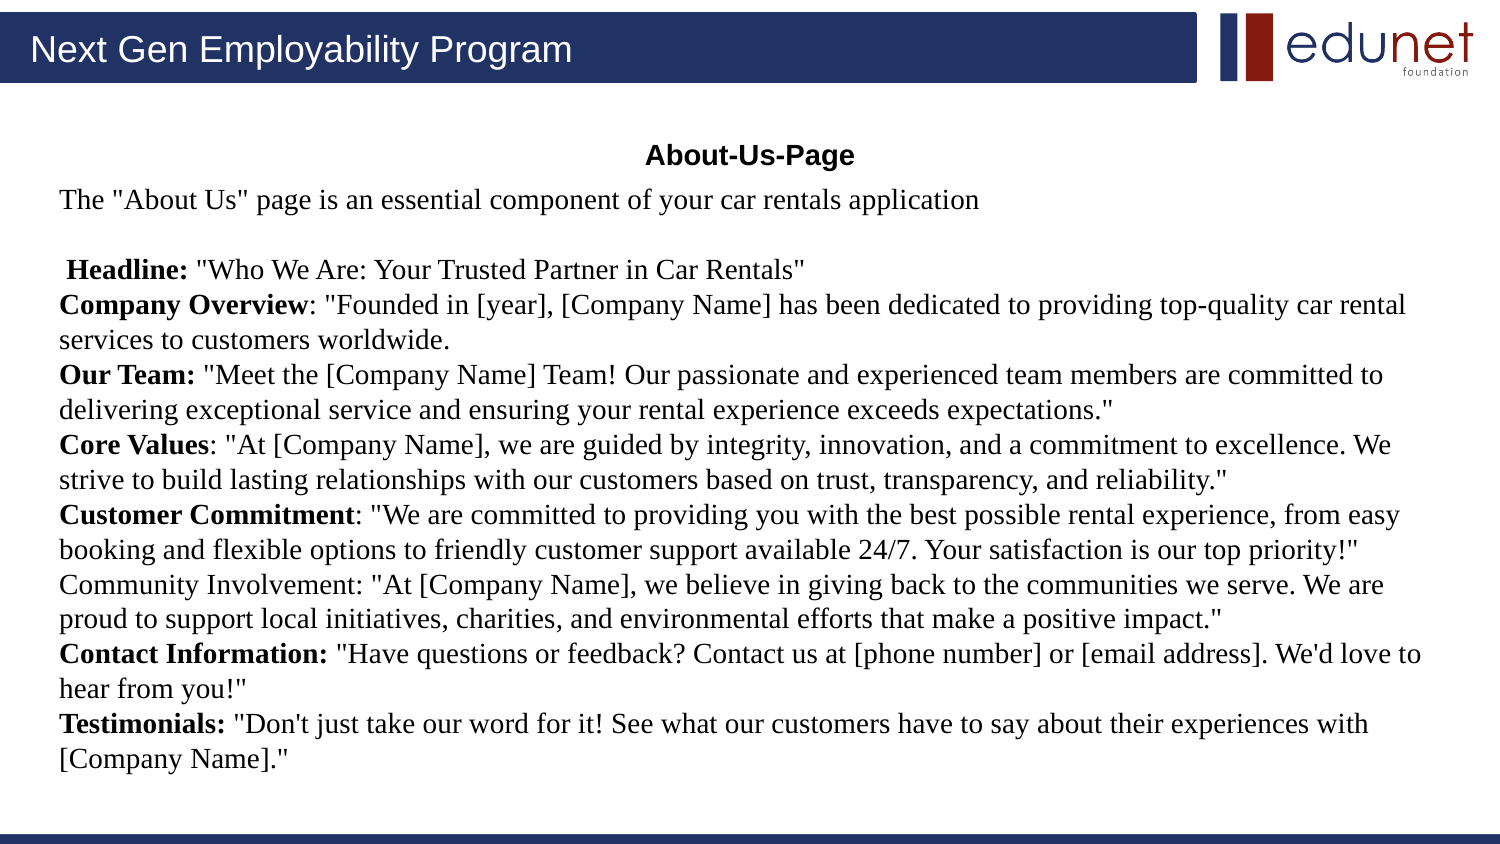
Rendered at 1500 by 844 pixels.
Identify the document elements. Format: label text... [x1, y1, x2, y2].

text_box The "About Us" page is an essential component of your car rentals application Headline: "Who We Are: Your Trusted Partner in Car Rentals" Company Overview: "Founded in [year], [Company Name] has been dedicated to providing top-quality car rental services to customers worldwide. Our Team: "Meet the [Company Name] Team! Our passionate and experienced team members are committed to delivering exceptional service and ensuring your rental experience exceeds expectations." Core Values: "At [Company Name], we are guided by integrity, innovation, and a commitment to excellence. We strive to build lasting relationships with our customers based on trust, transparency, and reliability." Customer Commitment: "We are committed to providing you with the best possible rental experience, from easy booking and flexible options to friendly customer support available 24/7. Your satisfaction is our top priority!" Community Involvement: "At [Company Name], we believe in giving back to the communities we serve. We are proud to support local initiatives, charities, and environmental efforts that make a positive impact." Contact Information: "Have questions or feedback? Contact us at [phone number] or [email address]. We'd love to hear from you!" Testimonials: "Don't just take our word for it! See what our customers have to say about their experiences with [Company Name]." [44, 172, 1476, 818]
picture [1279, 14, 1482, 83]
title About-Us-Page [103, 98, 1397, 172]
